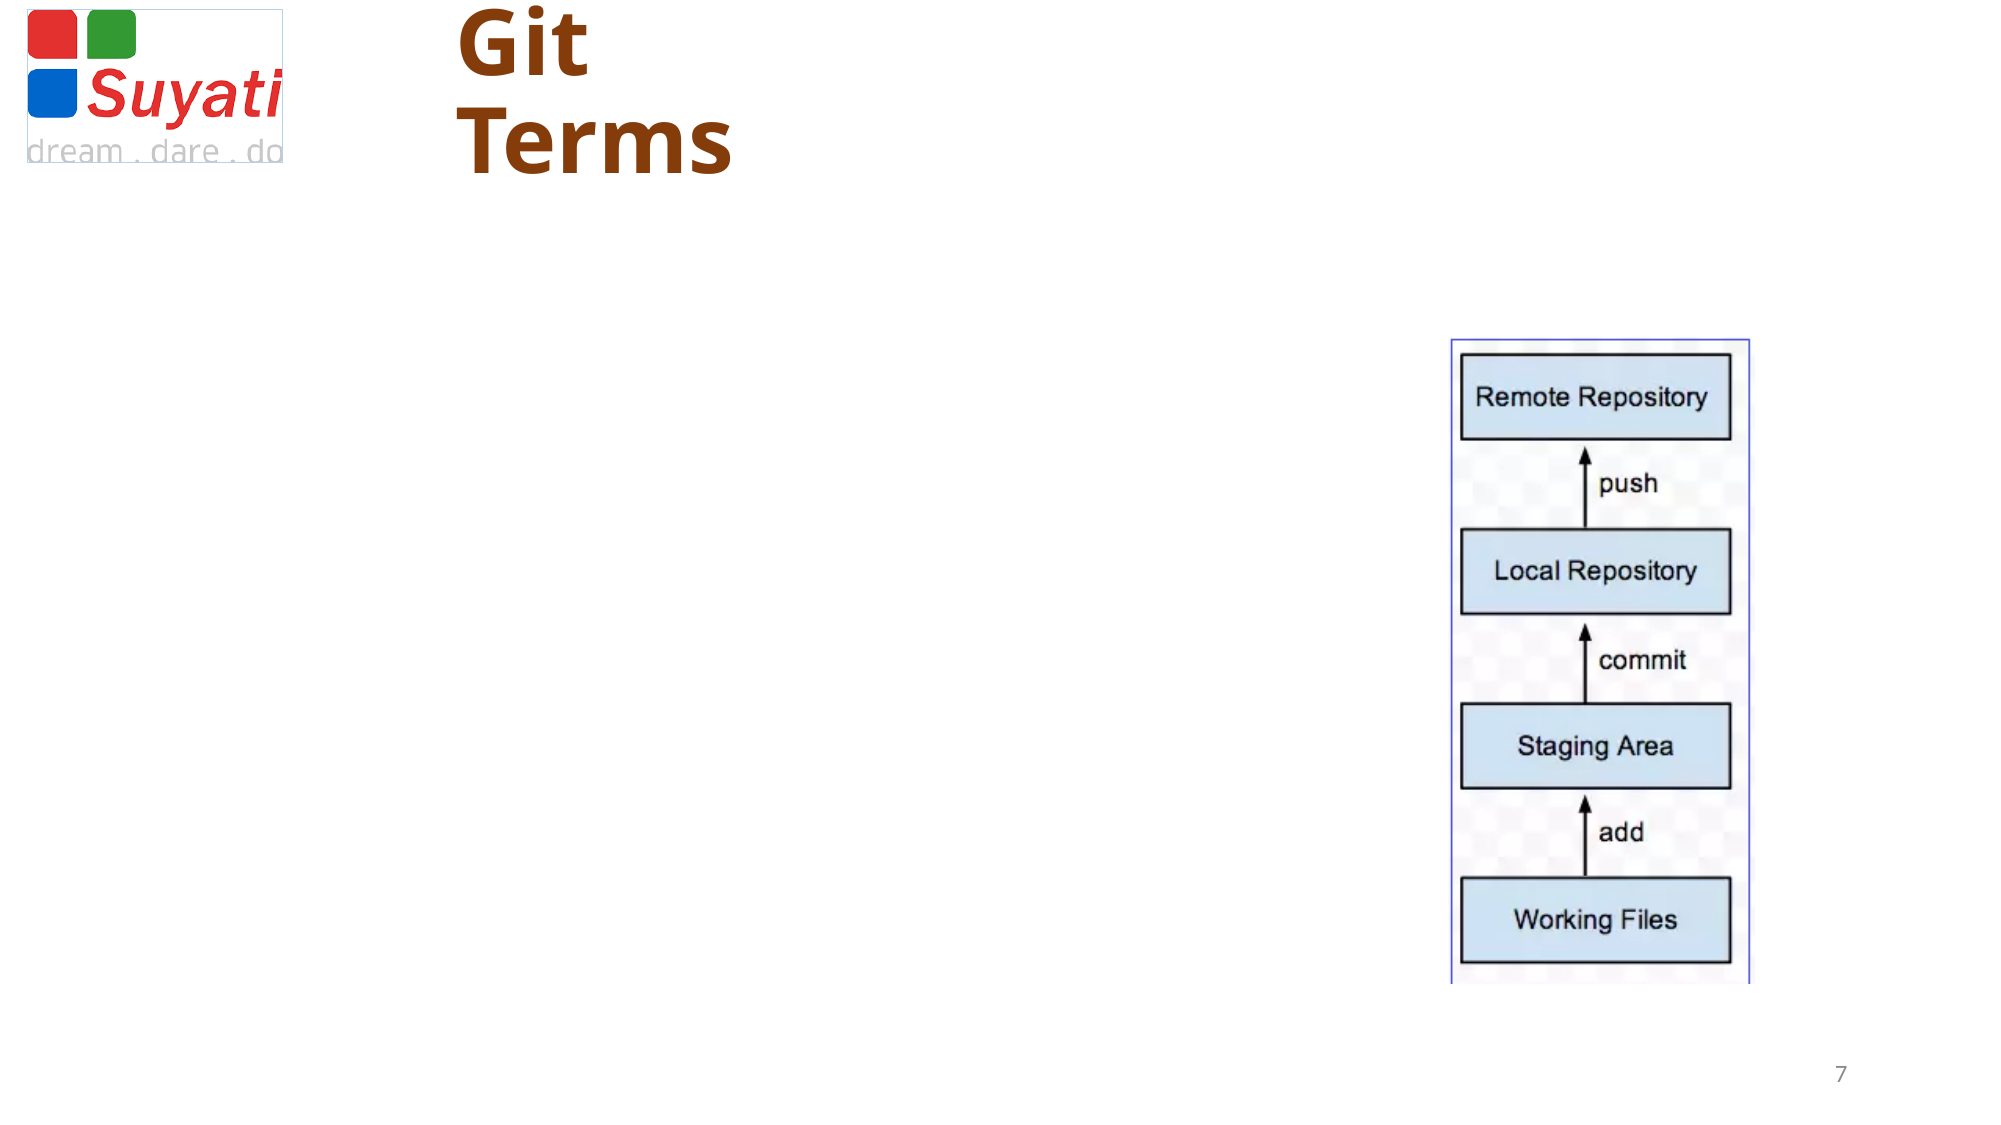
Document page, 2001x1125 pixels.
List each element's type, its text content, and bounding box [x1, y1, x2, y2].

title Git Terms [440, 23, 867, 167]
slide_number 7 [1412, 1042, 1863, 1103]
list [1448, 336, 1755, 984]
picture [28, 10, 282, 162]
